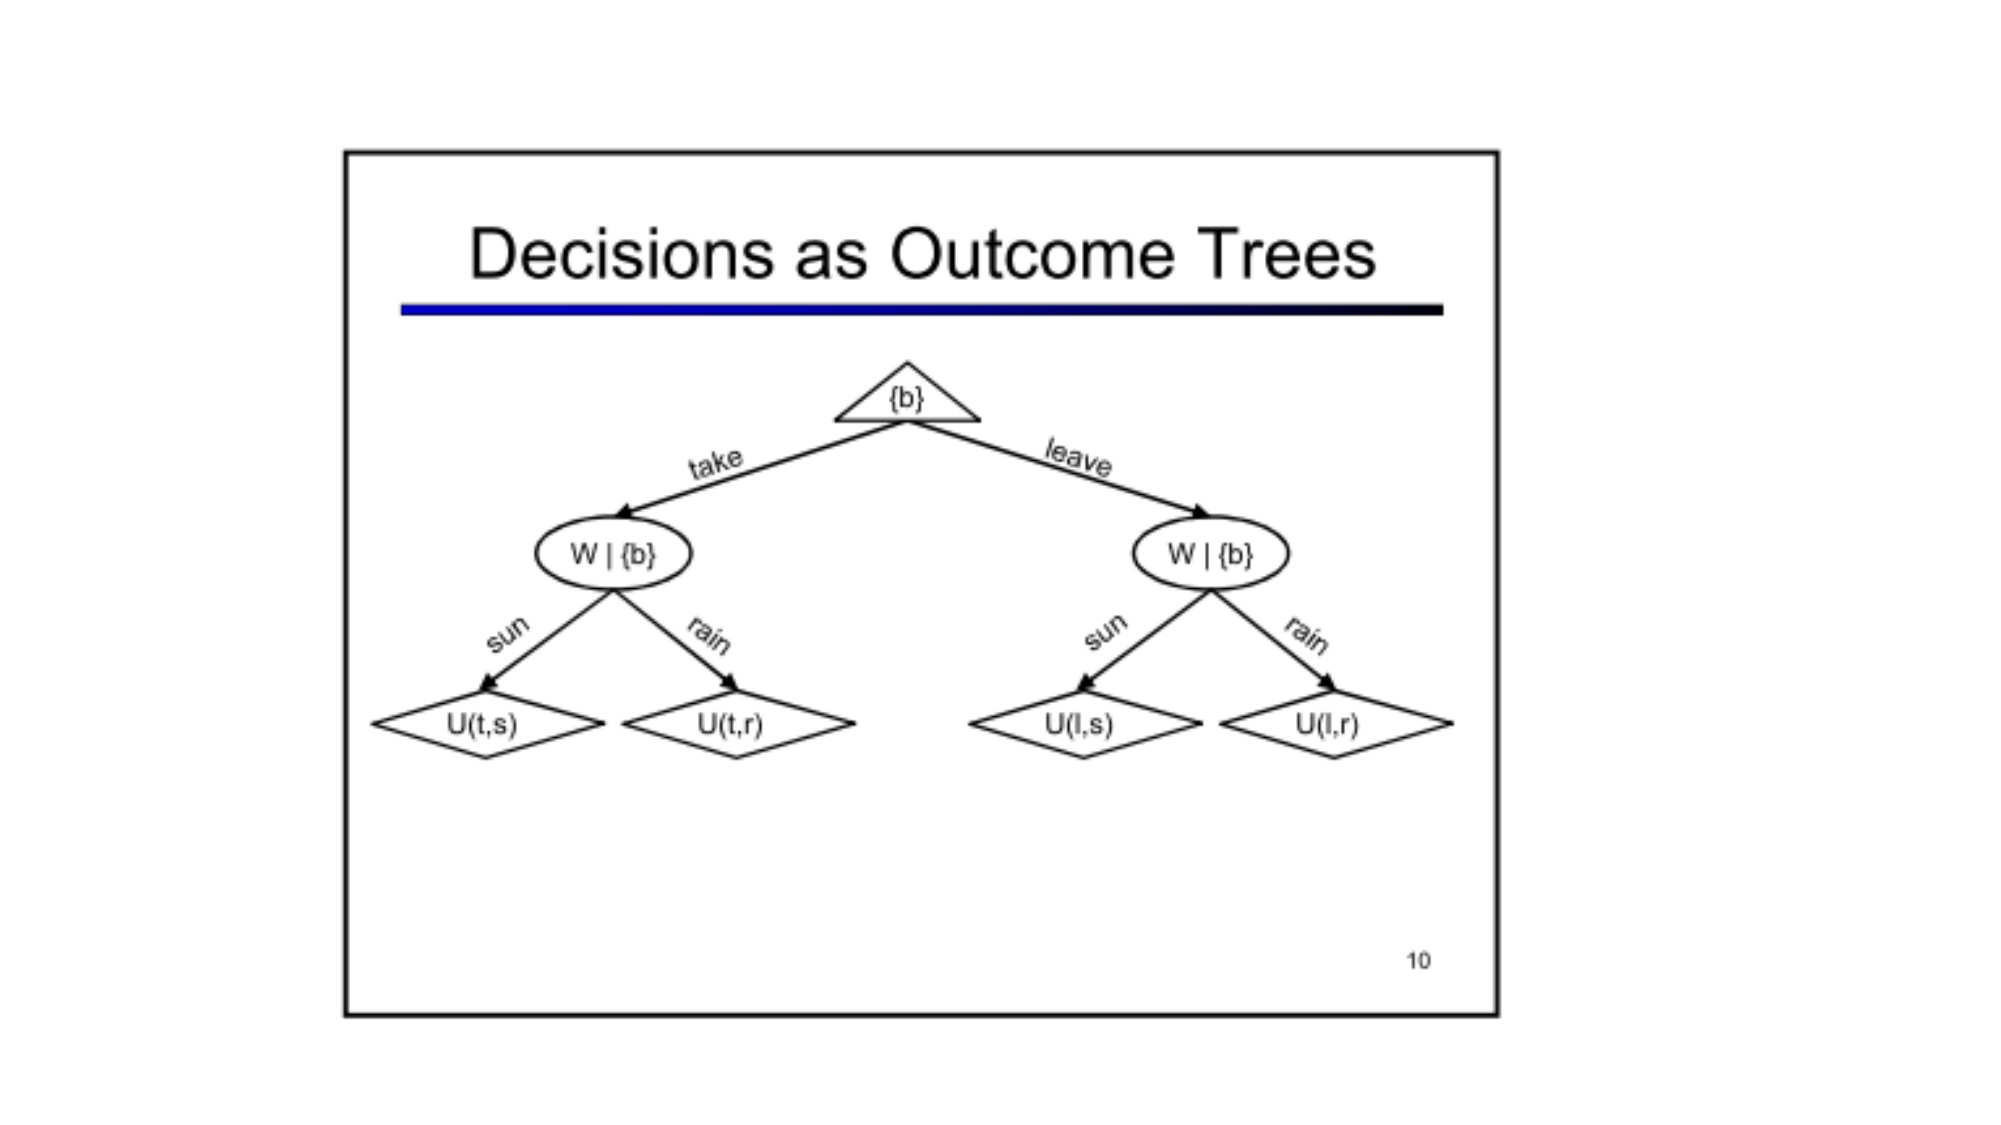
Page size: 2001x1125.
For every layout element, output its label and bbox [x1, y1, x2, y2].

picture [321, 123, 1520, 1027]
